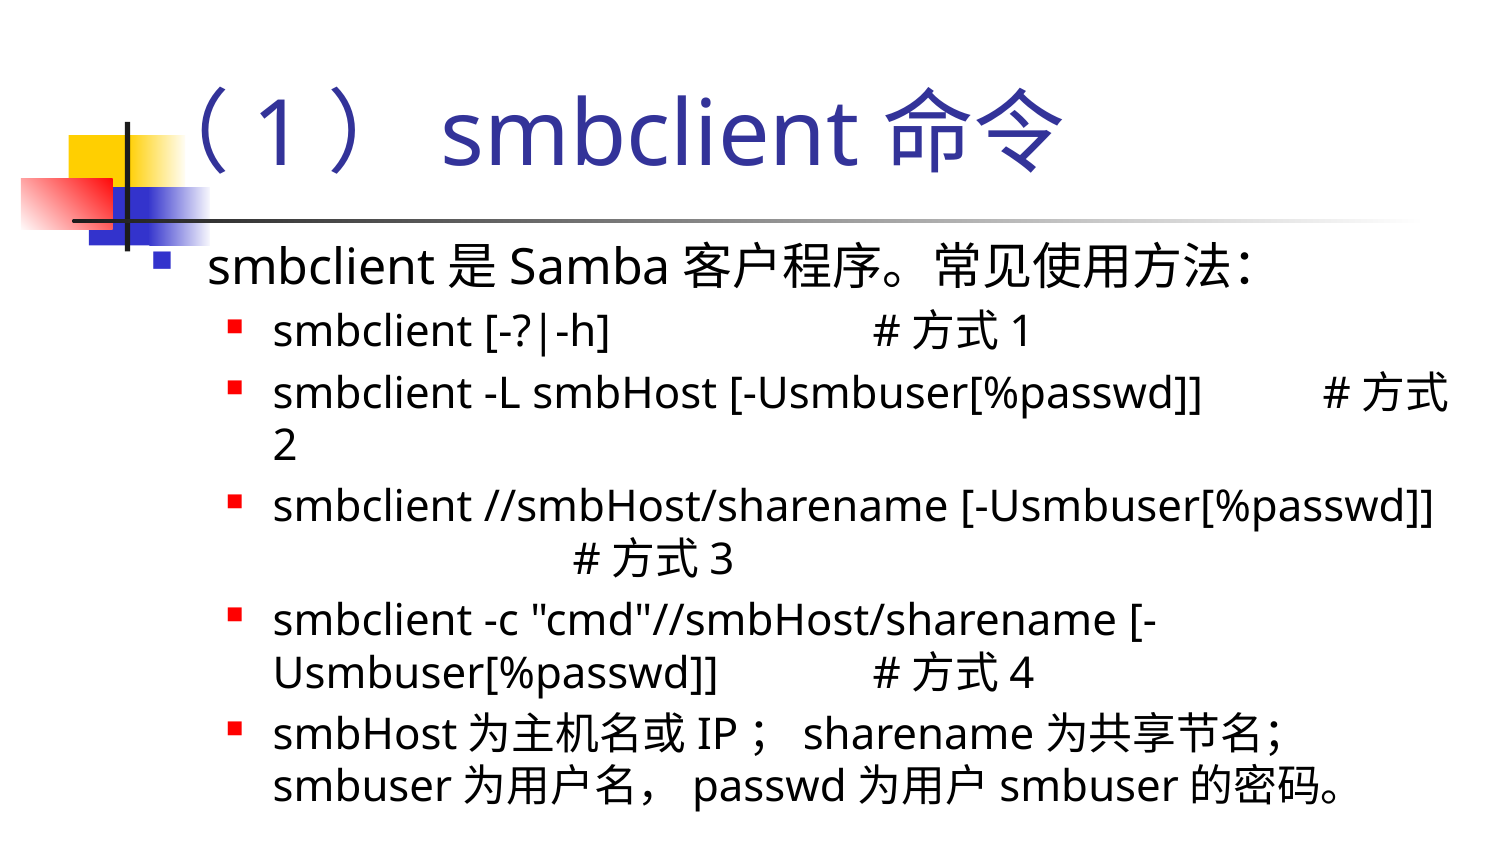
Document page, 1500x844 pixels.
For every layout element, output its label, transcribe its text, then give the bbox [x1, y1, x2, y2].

title （1）smbclient命令 [123, 49, 1462, 192]
list smbclient是Samba客户程序。常见使用方法： smbclient [-?|-h] #方式1 smbclient -L smbHost [-Usmbuser[%passwd]] #方式2 smbclient //smbHost/sharename [-Usmbuser[%passwd]] #方式3 smbclient -c "cmd"//smbHost/sharename [-Usmbuser[%passwd]] #方式4 smbHost为主机名或IP；sharename为共享节名；smbuser为用户名，passwd为用户smbuser的密码。 [135, 226, 1469, 768]
